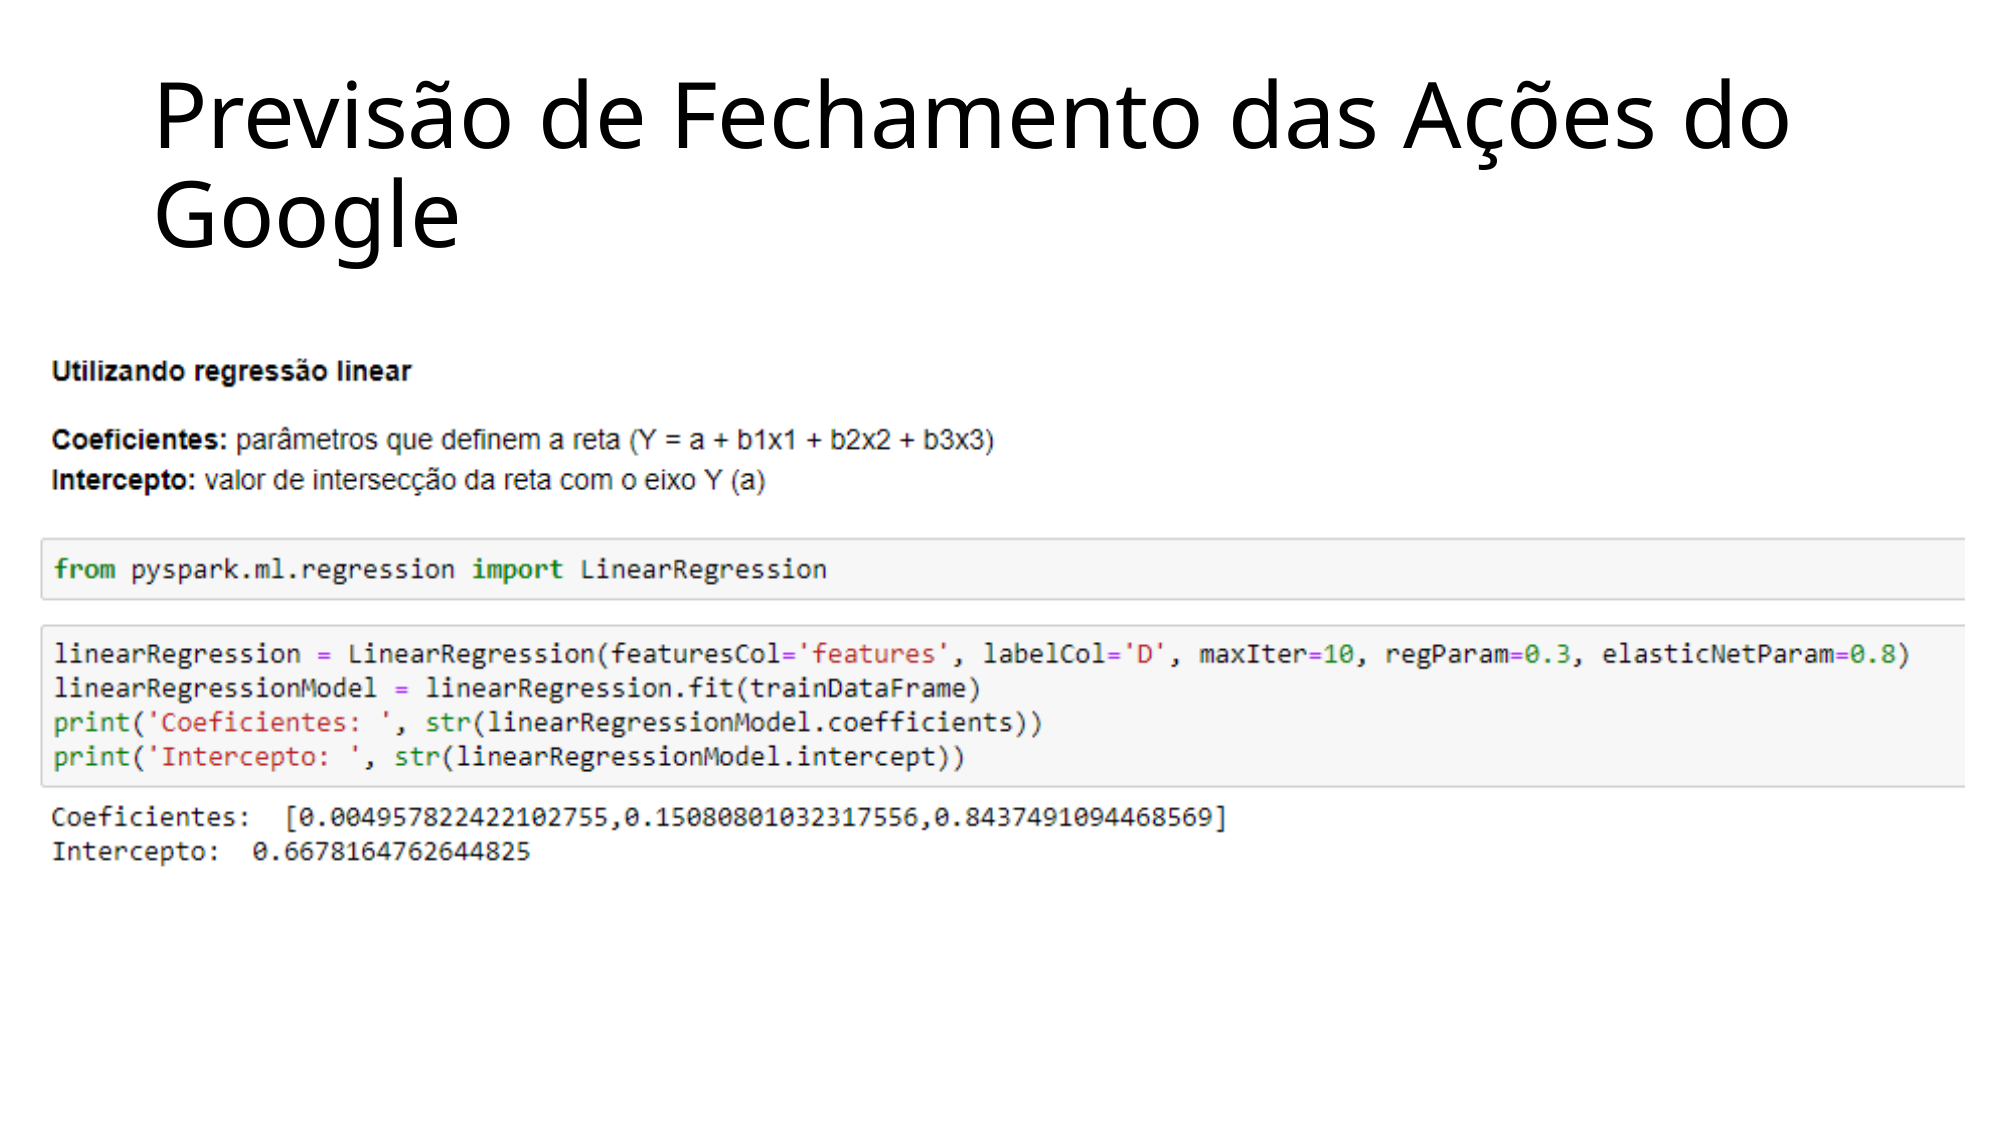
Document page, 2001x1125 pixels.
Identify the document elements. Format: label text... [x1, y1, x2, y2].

title Previsão de Fechamento das Ações do Google [137, 59, 1863, 278]
picture [35, 341, 1965, 907]
